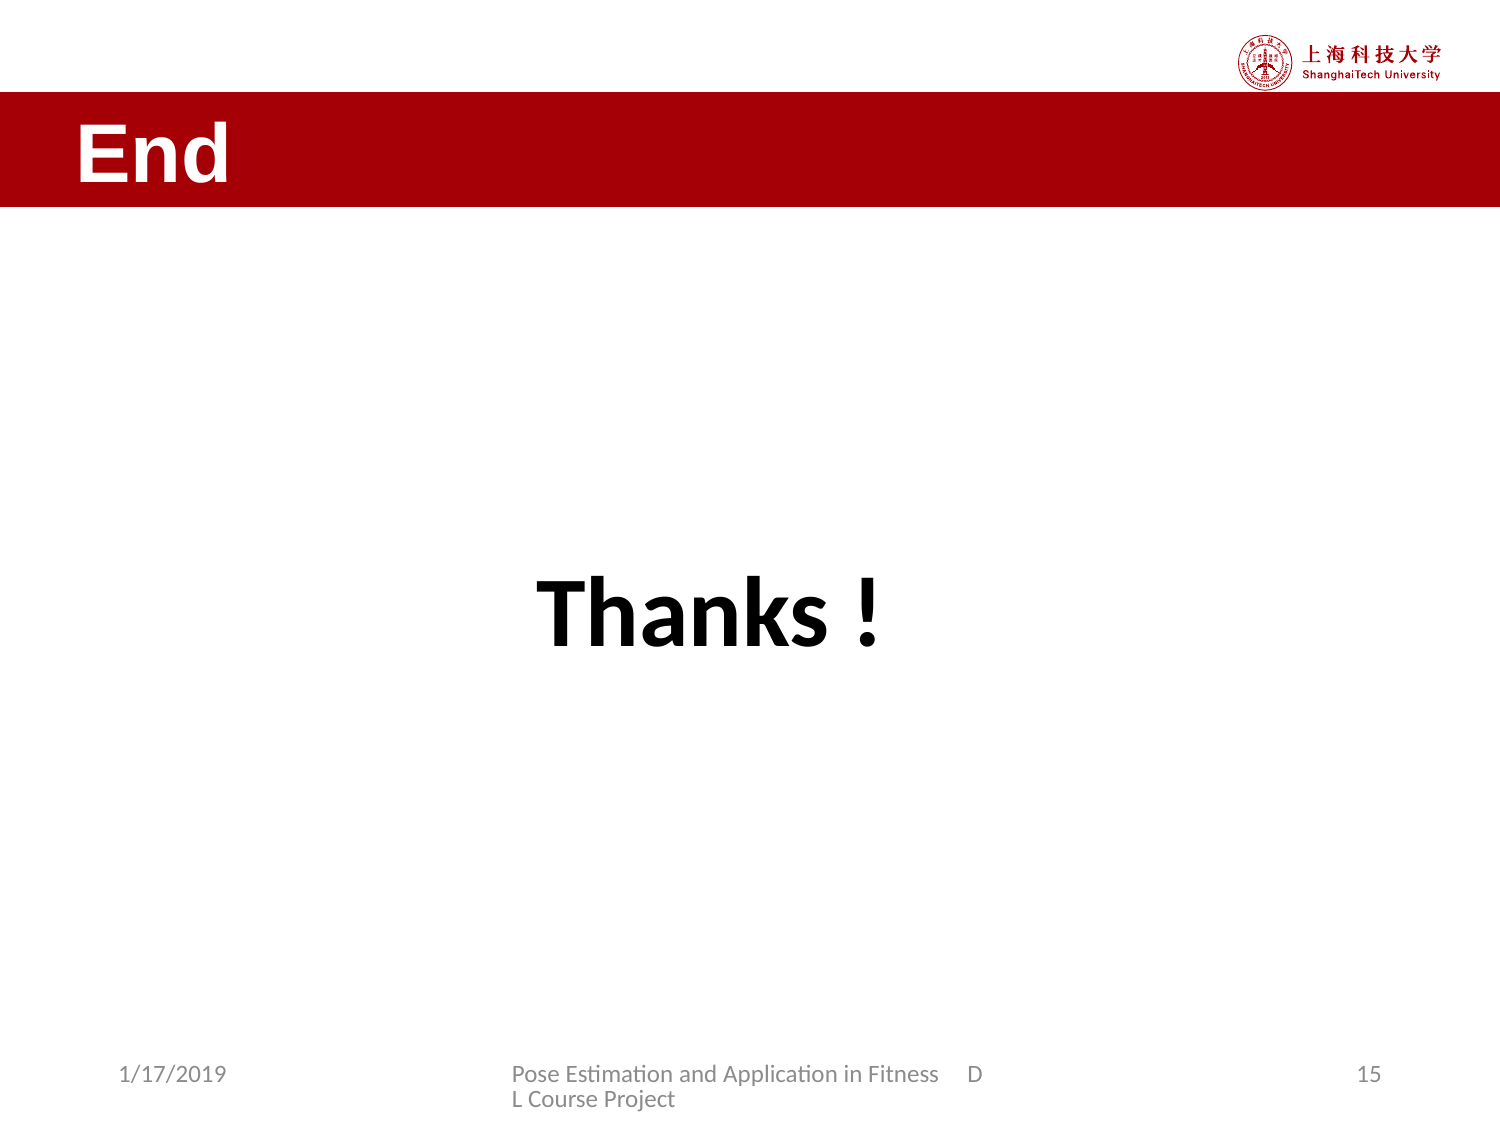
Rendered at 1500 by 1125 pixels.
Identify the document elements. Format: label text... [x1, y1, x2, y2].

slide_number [103, 1042, 441, 1103]
picture [1237, 34, 1441, 91]
footer Pose Estimation and Application in Fitness DL Course Project [496, 1042, 1004, 1103]
text_box Thanks ! [521, 539, 1238, 675]
slide_number 15 [1059, 1042, 1397, 1103]
text_box End [0, 92, 1500, 207]
